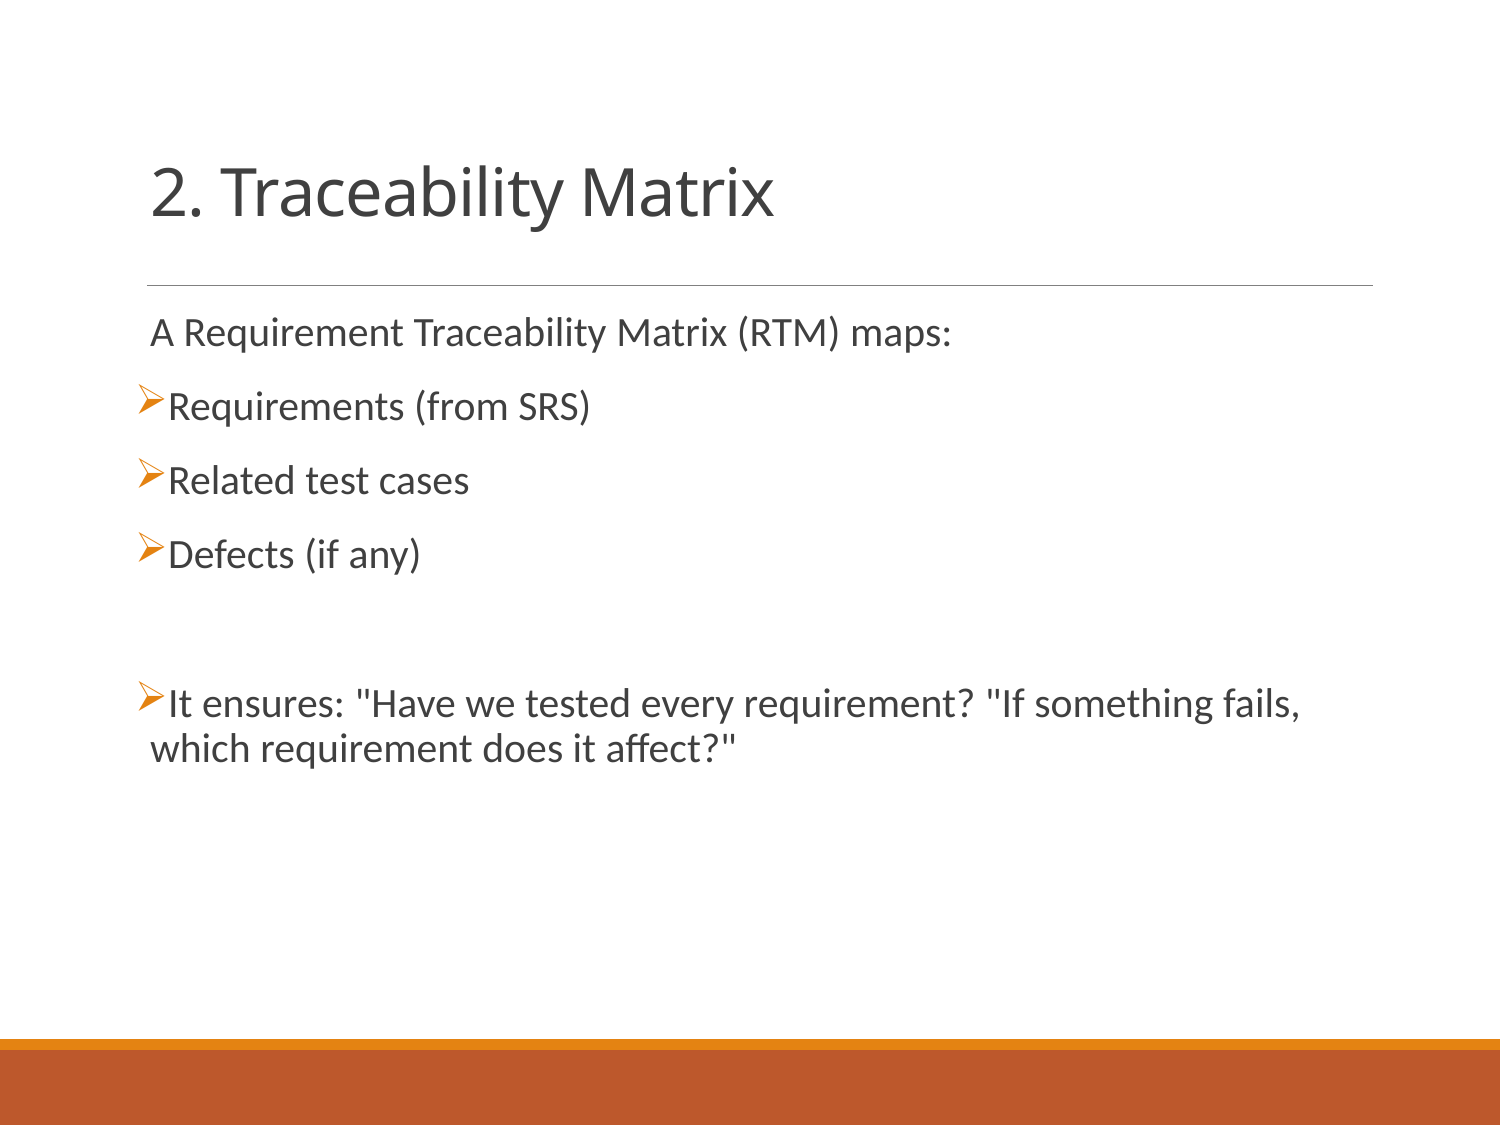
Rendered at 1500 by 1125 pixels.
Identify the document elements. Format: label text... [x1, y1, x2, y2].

list A Requirement Traceability Matrix (RTM) maps: Requirements (from SRS) Related test cases Defects (if any) It ensures: "Have we tested every requirement? "If something fails, which requirement does it affect?" [135, 302, 1373, 963]
title 2. Traceability Matrix [135, 0, 1373, 238]
